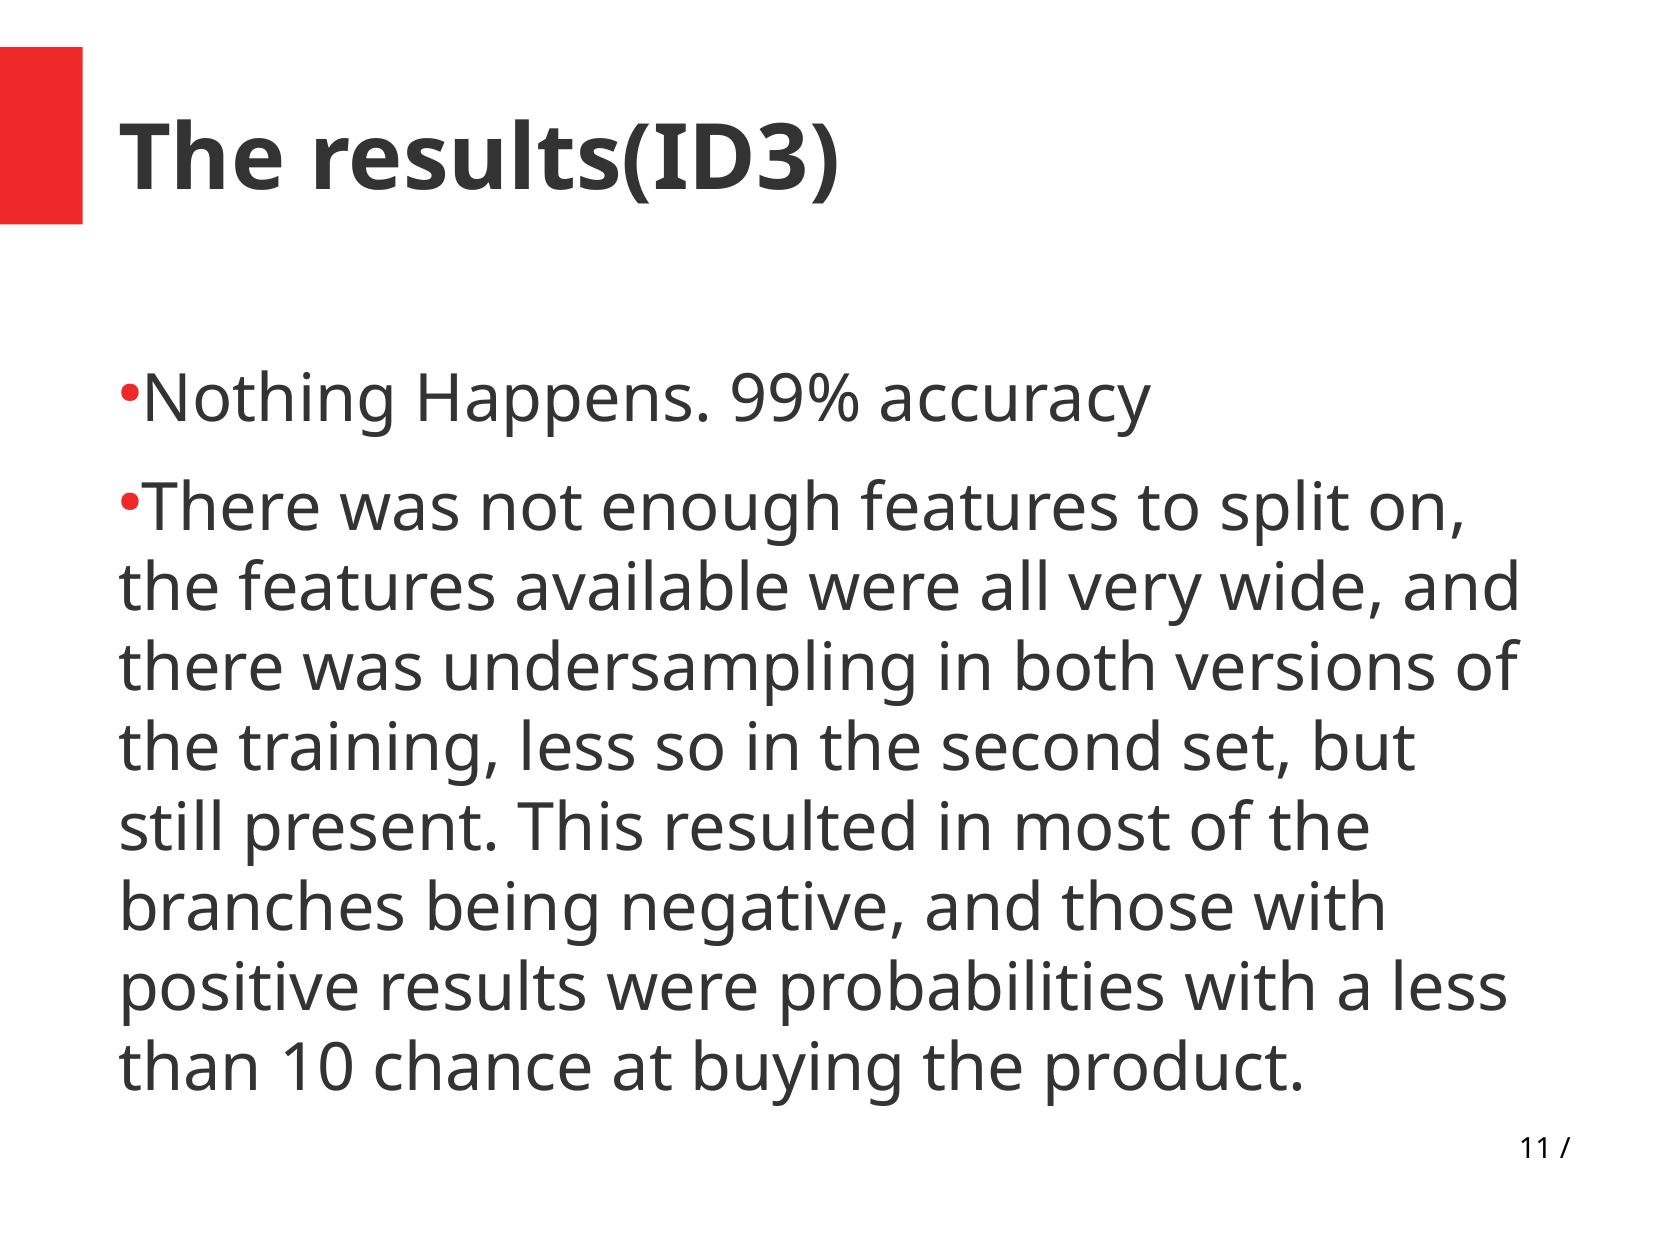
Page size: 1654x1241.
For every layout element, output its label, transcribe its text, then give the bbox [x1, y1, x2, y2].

slide_number 11 / [1185, 1129, 1571, 1216]
title The results(ID3) [118, 49, 1571, 257]
list Nothing Happens. 99% accuracy There was not enough features to split on, the features available were all very wide, and there was undersampling in both versions of the training, less so in the second set, but still present. This resulted in most of the branches being negative, and those with positive results were probabilities with a less than 10 chance at buying the product. [118, 354, 1536, 1074]
